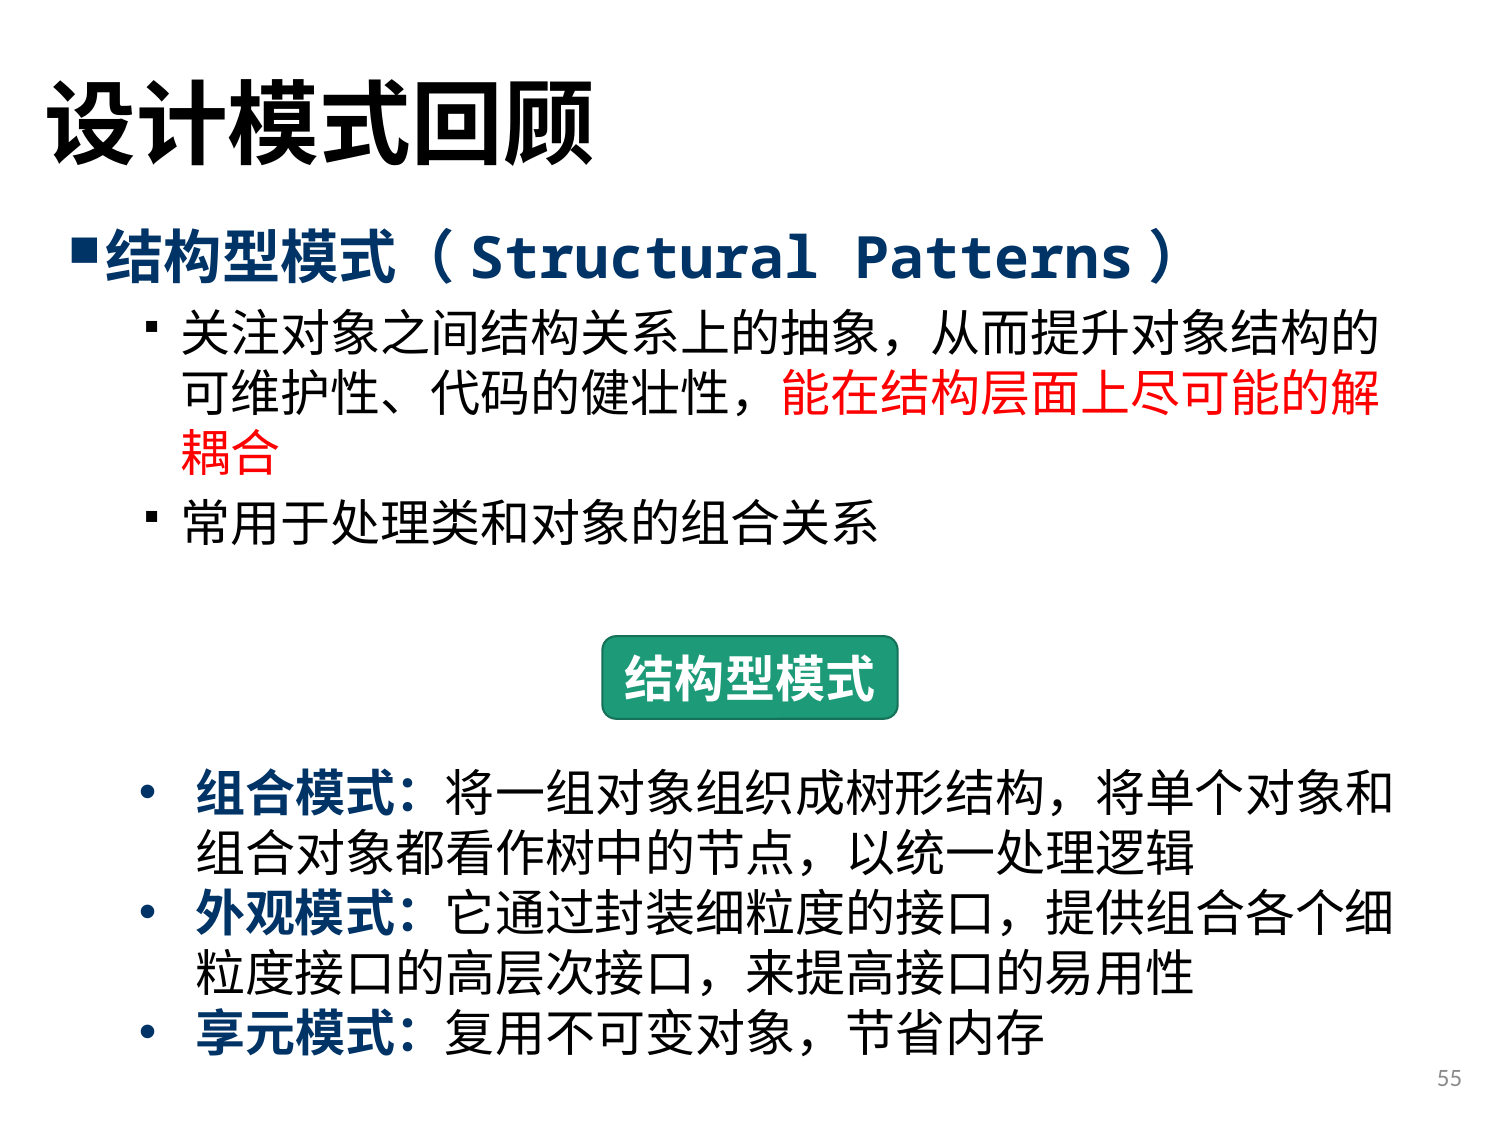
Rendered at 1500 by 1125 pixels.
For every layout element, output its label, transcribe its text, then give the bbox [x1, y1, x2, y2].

slide_number 55 [1139, 1046, 1478, 1107]
text_box 组合模式：将一组对象组织成树形结构，将单个对象和组合对象都看作树中的节点，以统一处理逻辑 外观模式：它通过封装细粒度的接口，提供组合各个细粒度接口的高层次接口，来提高接口的易用性 享元模式：复用不可变对象，节省内存 [123, 753, 1412, 1069]
title 设计模式回顾 [29, 19, 1324, 237]
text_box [602, 636, 898, 719]
list 结构型模式（Structural Patterns） 关注对象之间结构关系上的抽象，从而提升对象结构的可维护性、代码的健壮性，能在结构层面上尽可能的解耦合 常用于处理类和对象的组合关系 [53, 220, 1412, 608]
